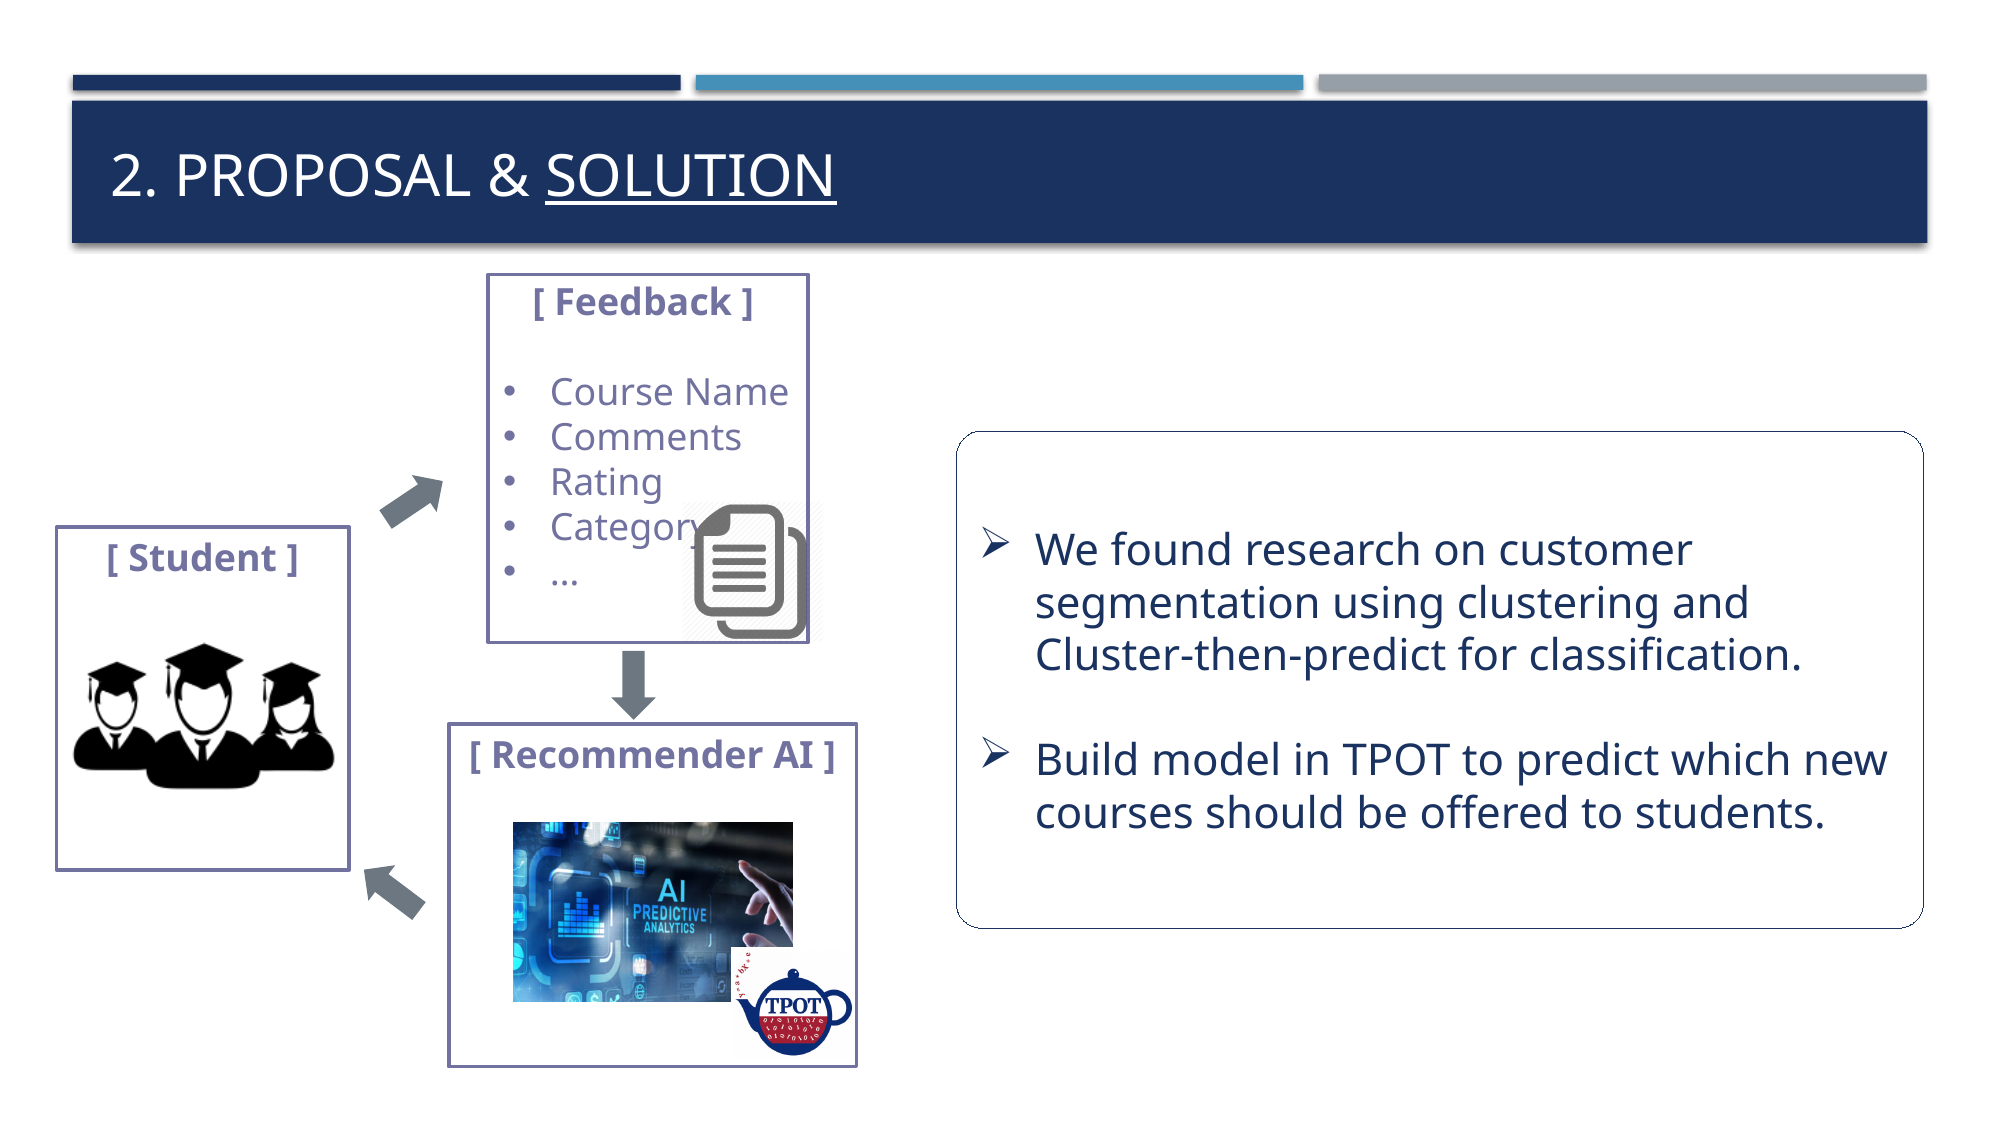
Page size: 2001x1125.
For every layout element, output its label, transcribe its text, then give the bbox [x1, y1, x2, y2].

picture [681, 499, 825, 643]
text_box [362, 863, 428, 922]
text_box [ Feedback ] Course Name Comments Rating Category … [486, 273, 810, 644]
text_box [ Recommender AI ] [447, 722, 858, 1068]
title 2. Proposal & Solution [95, 115, 1905, 231]
picture [512, 821, 855, 1058]
text_box [377, 473, 445, 531]
text_box We found research on customer segmentation using clustering and Cluster-then-predict for classification. Build model in TPOT to predict which new courses should be offered to students. [956, 431, 1924, 929]
text_box [609, 649, 658, 722]
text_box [56, 526, 350, 871]
